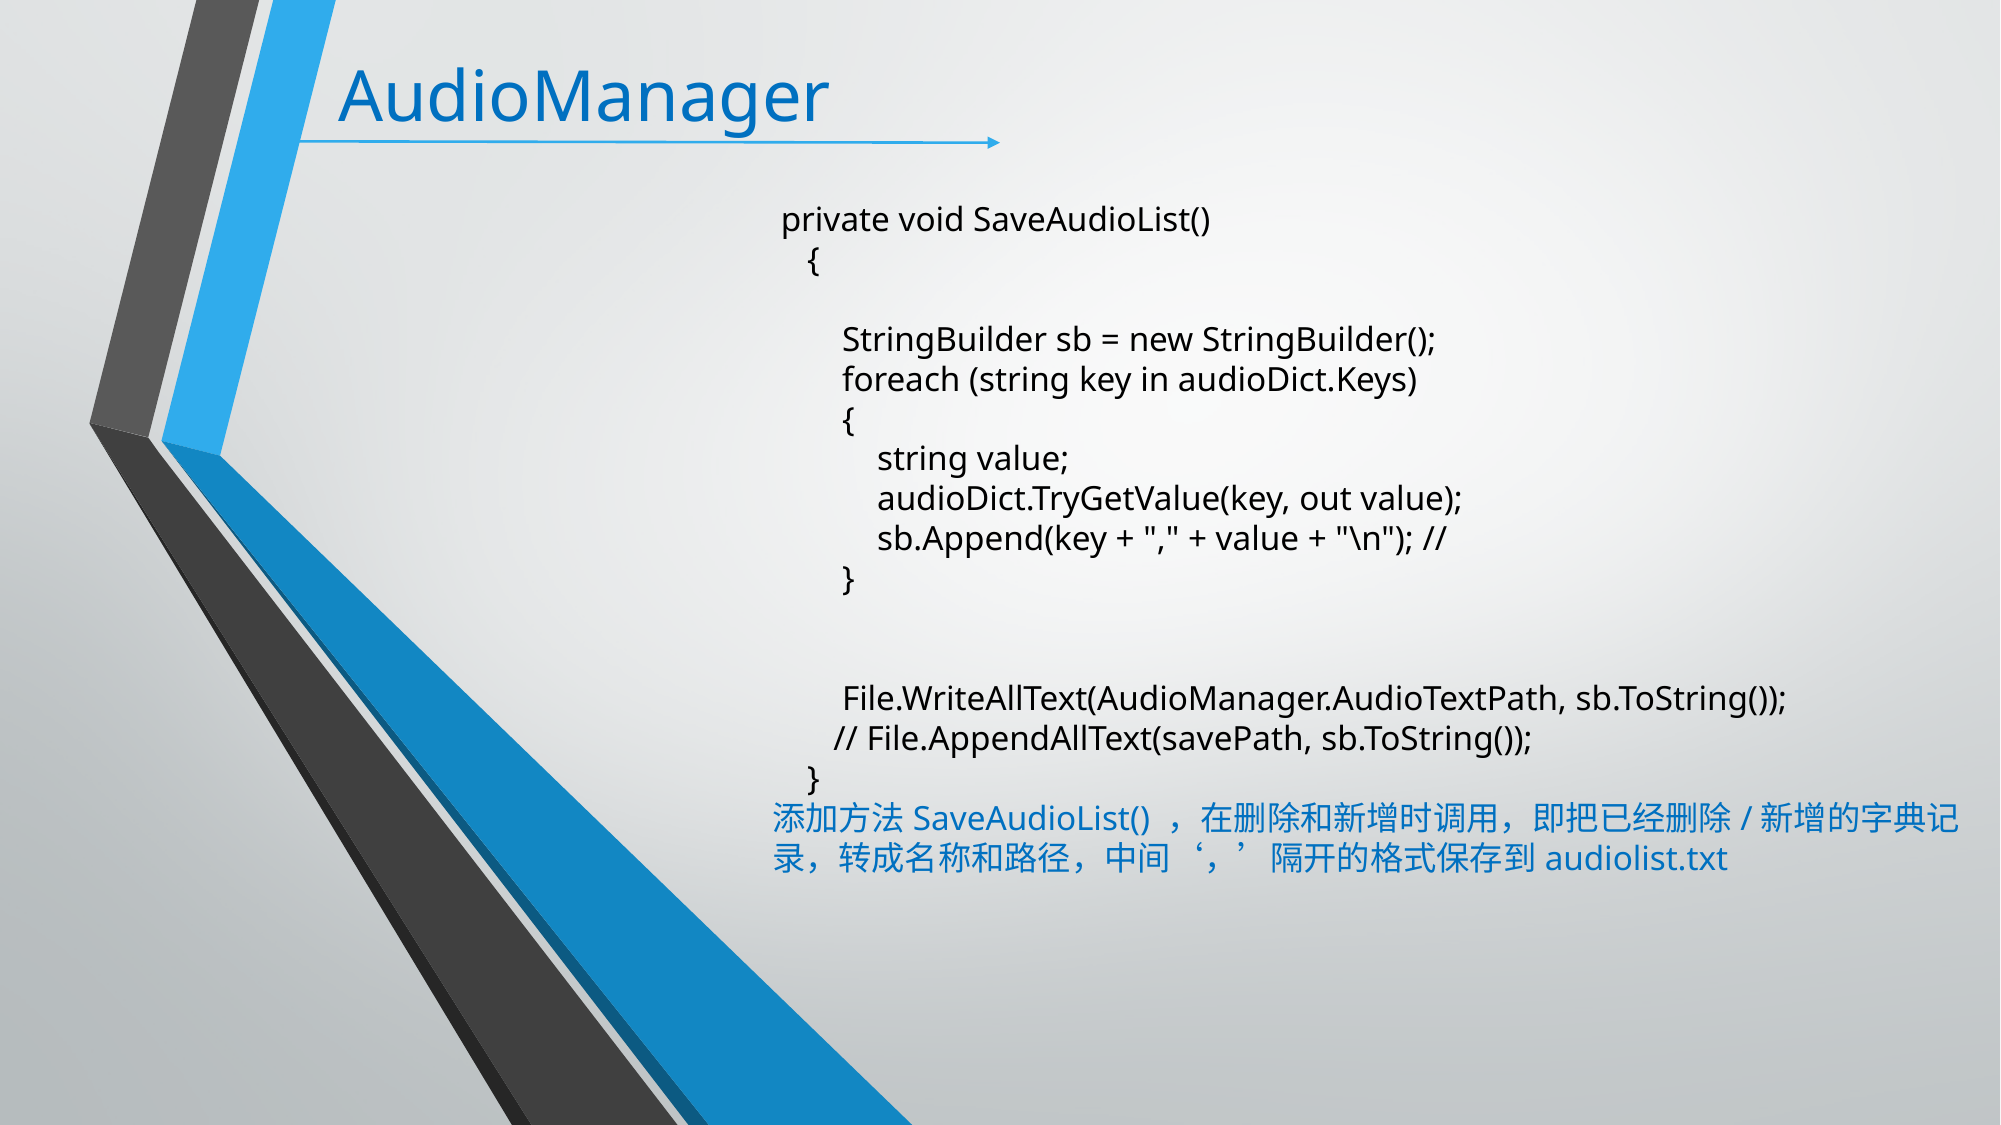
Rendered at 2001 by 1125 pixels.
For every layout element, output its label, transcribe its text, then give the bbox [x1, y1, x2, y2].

title AudioManager [323, 42, 1082, 143]
text_box private void SaveAudioList() { StringBuilder sb = new StringBuilder(); foreach (string key in audioDict.Keys) { string value; audioDict.TryGetValue(key, out value); sb.Append(key + "," + value + "\n"); // } File.WriteAllText(AudioManager.AudioTextPath, sb.ToString()); // File.AppendAllText(savePath, sb.ToString()); } 添加方法SaveAudioList() ，在删除和新增时调用，即把已经删除/新增的字典记录，转成名称和路径，中间‘，’隔开的格式保存到audiolist.txt [757, 190, 2000, 885]
